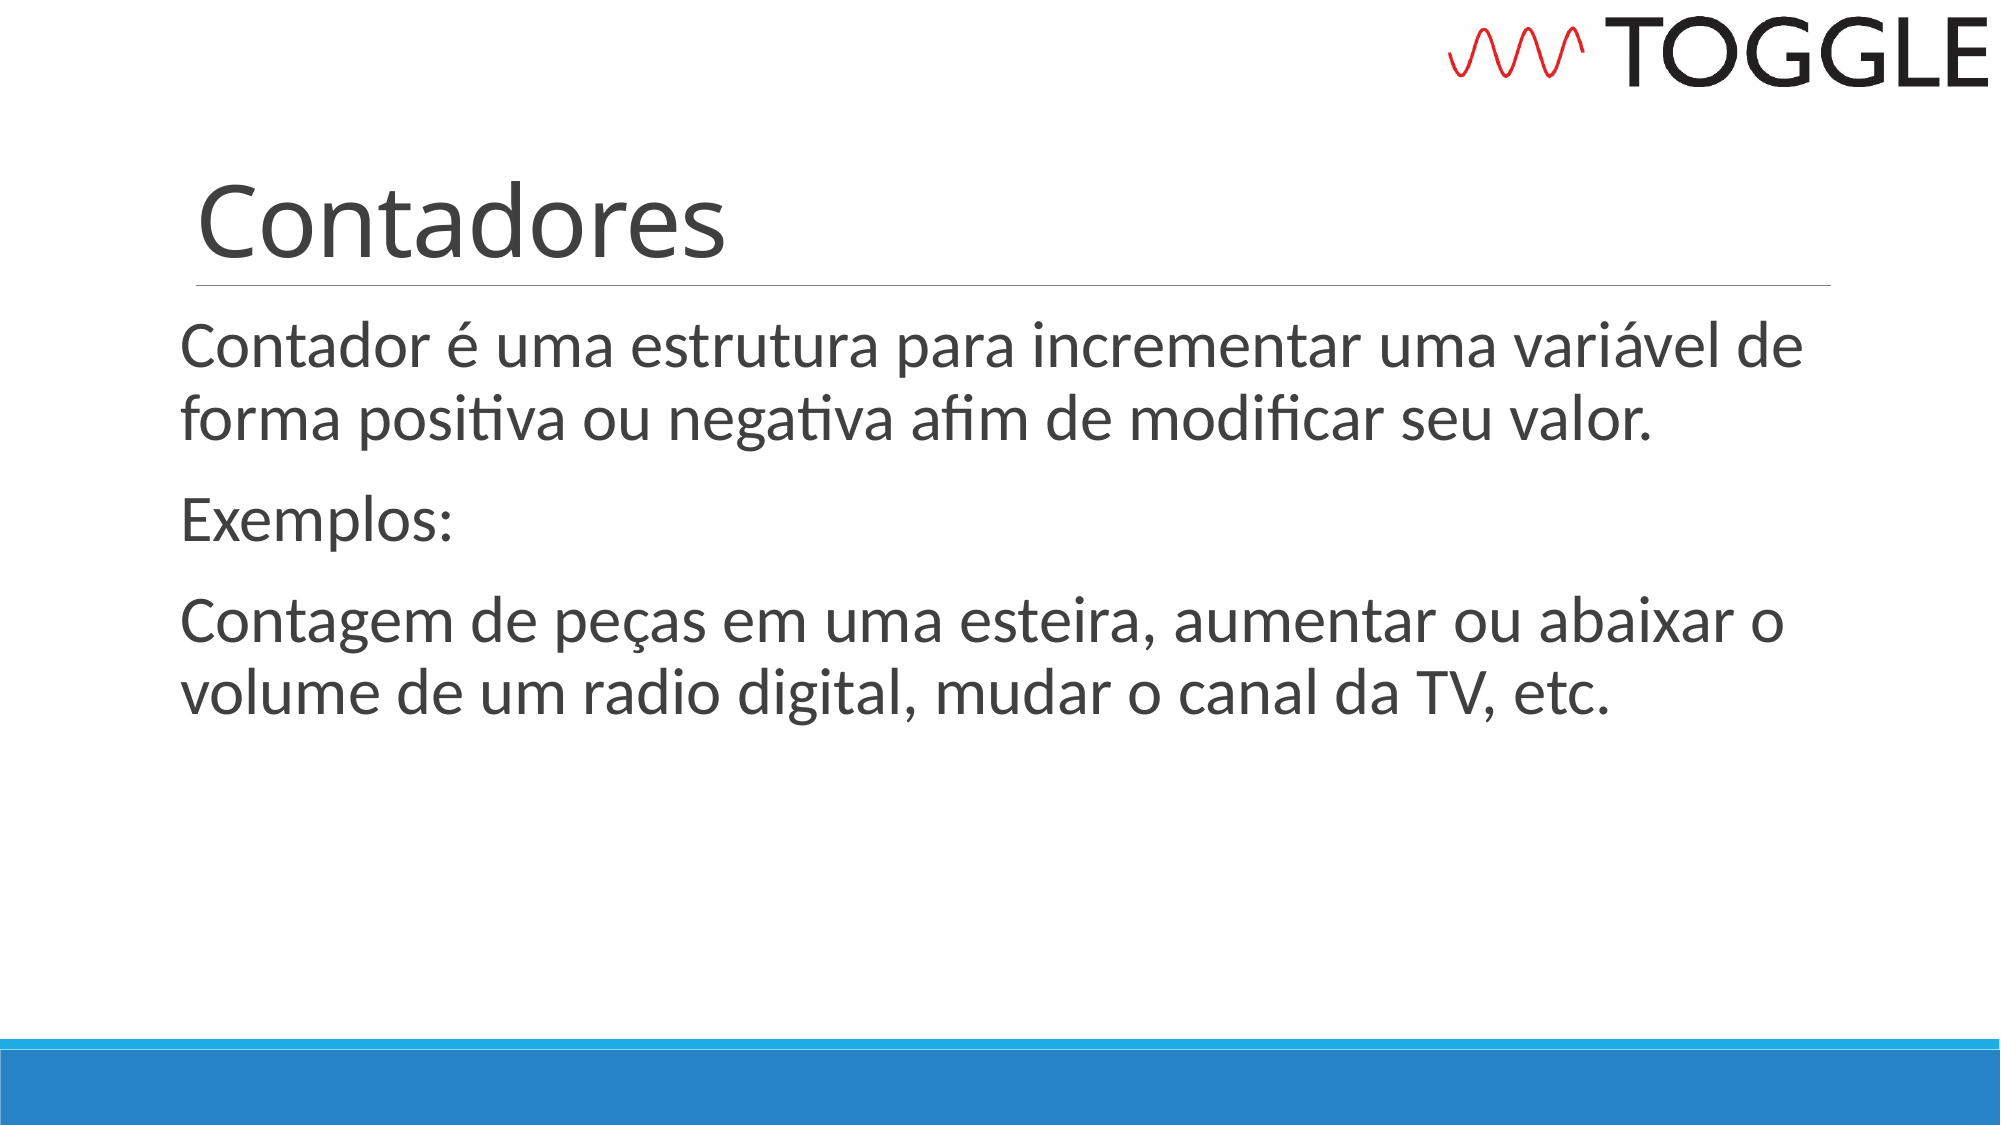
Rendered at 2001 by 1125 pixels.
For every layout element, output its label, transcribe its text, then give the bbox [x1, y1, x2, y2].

title Contadores [180, 47, 1830, 285]
picture [1431, 0, 2000, 102]
list Contador é uma estrutura para incrementar uma variável de forma positiva ou negativa afim de modificar seu valor. Exemplos: Contagem de peças em uma esteira, aumentar ou abaixar o volume de um radio digital, mudar o canal da TV, etc. [180, 302, 1830, 1029]
